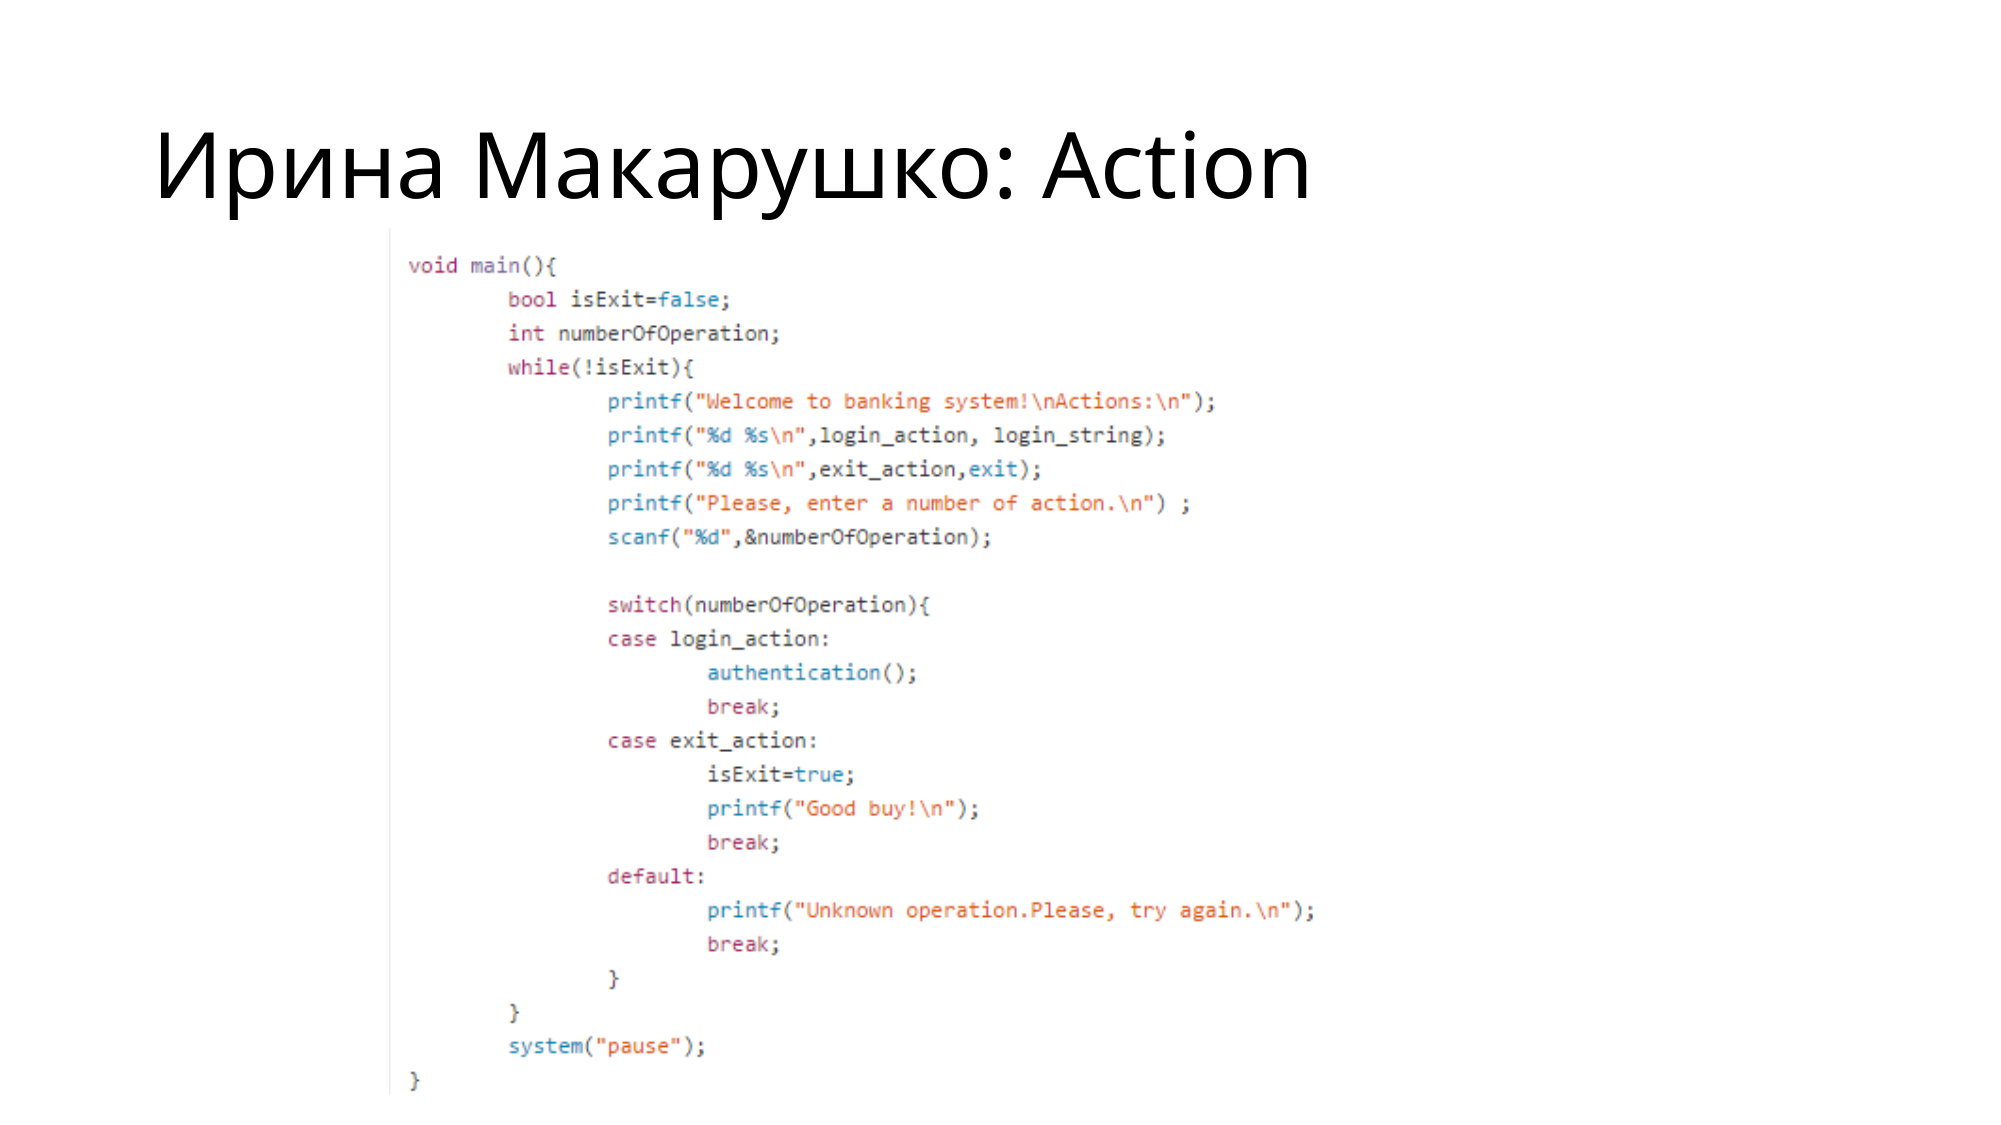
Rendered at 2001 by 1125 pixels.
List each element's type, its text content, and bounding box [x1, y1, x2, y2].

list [389, 228, 1611, 1095]
title Ирина Макарушко: Action [137, 59, 1863, 278]
